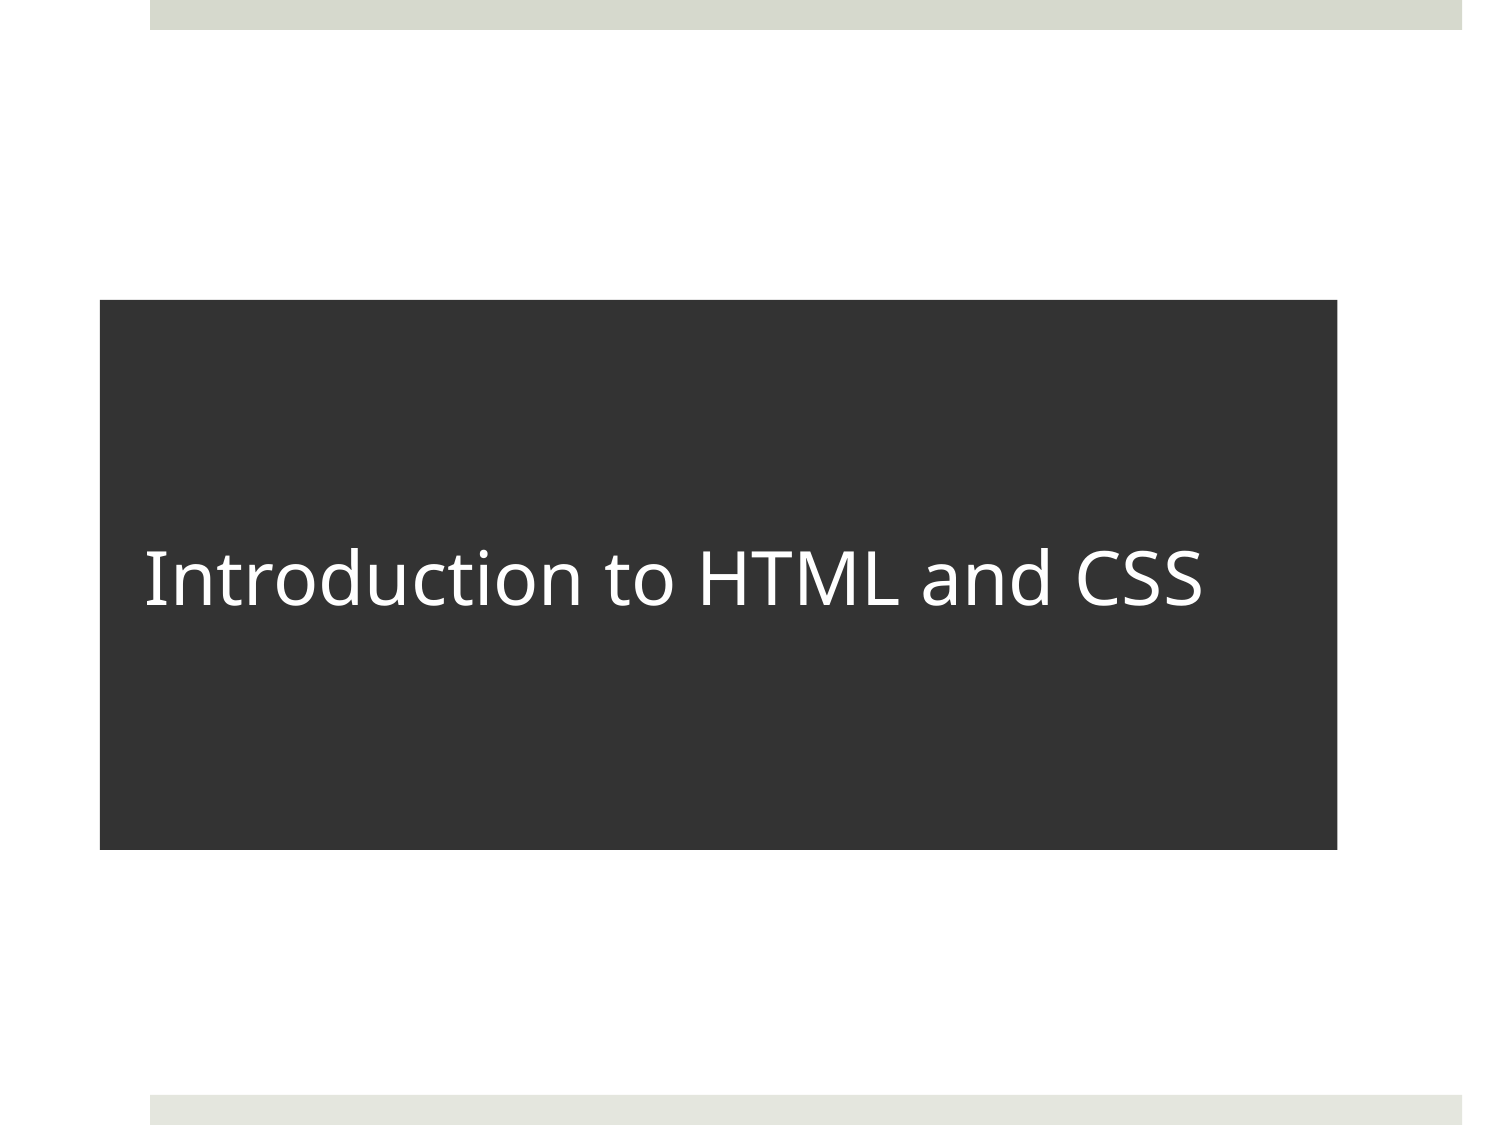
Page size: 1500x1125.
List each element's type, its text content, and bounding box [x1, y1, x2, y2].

title Introduction to HTML and CSS [99, 299, 1338, 850]
